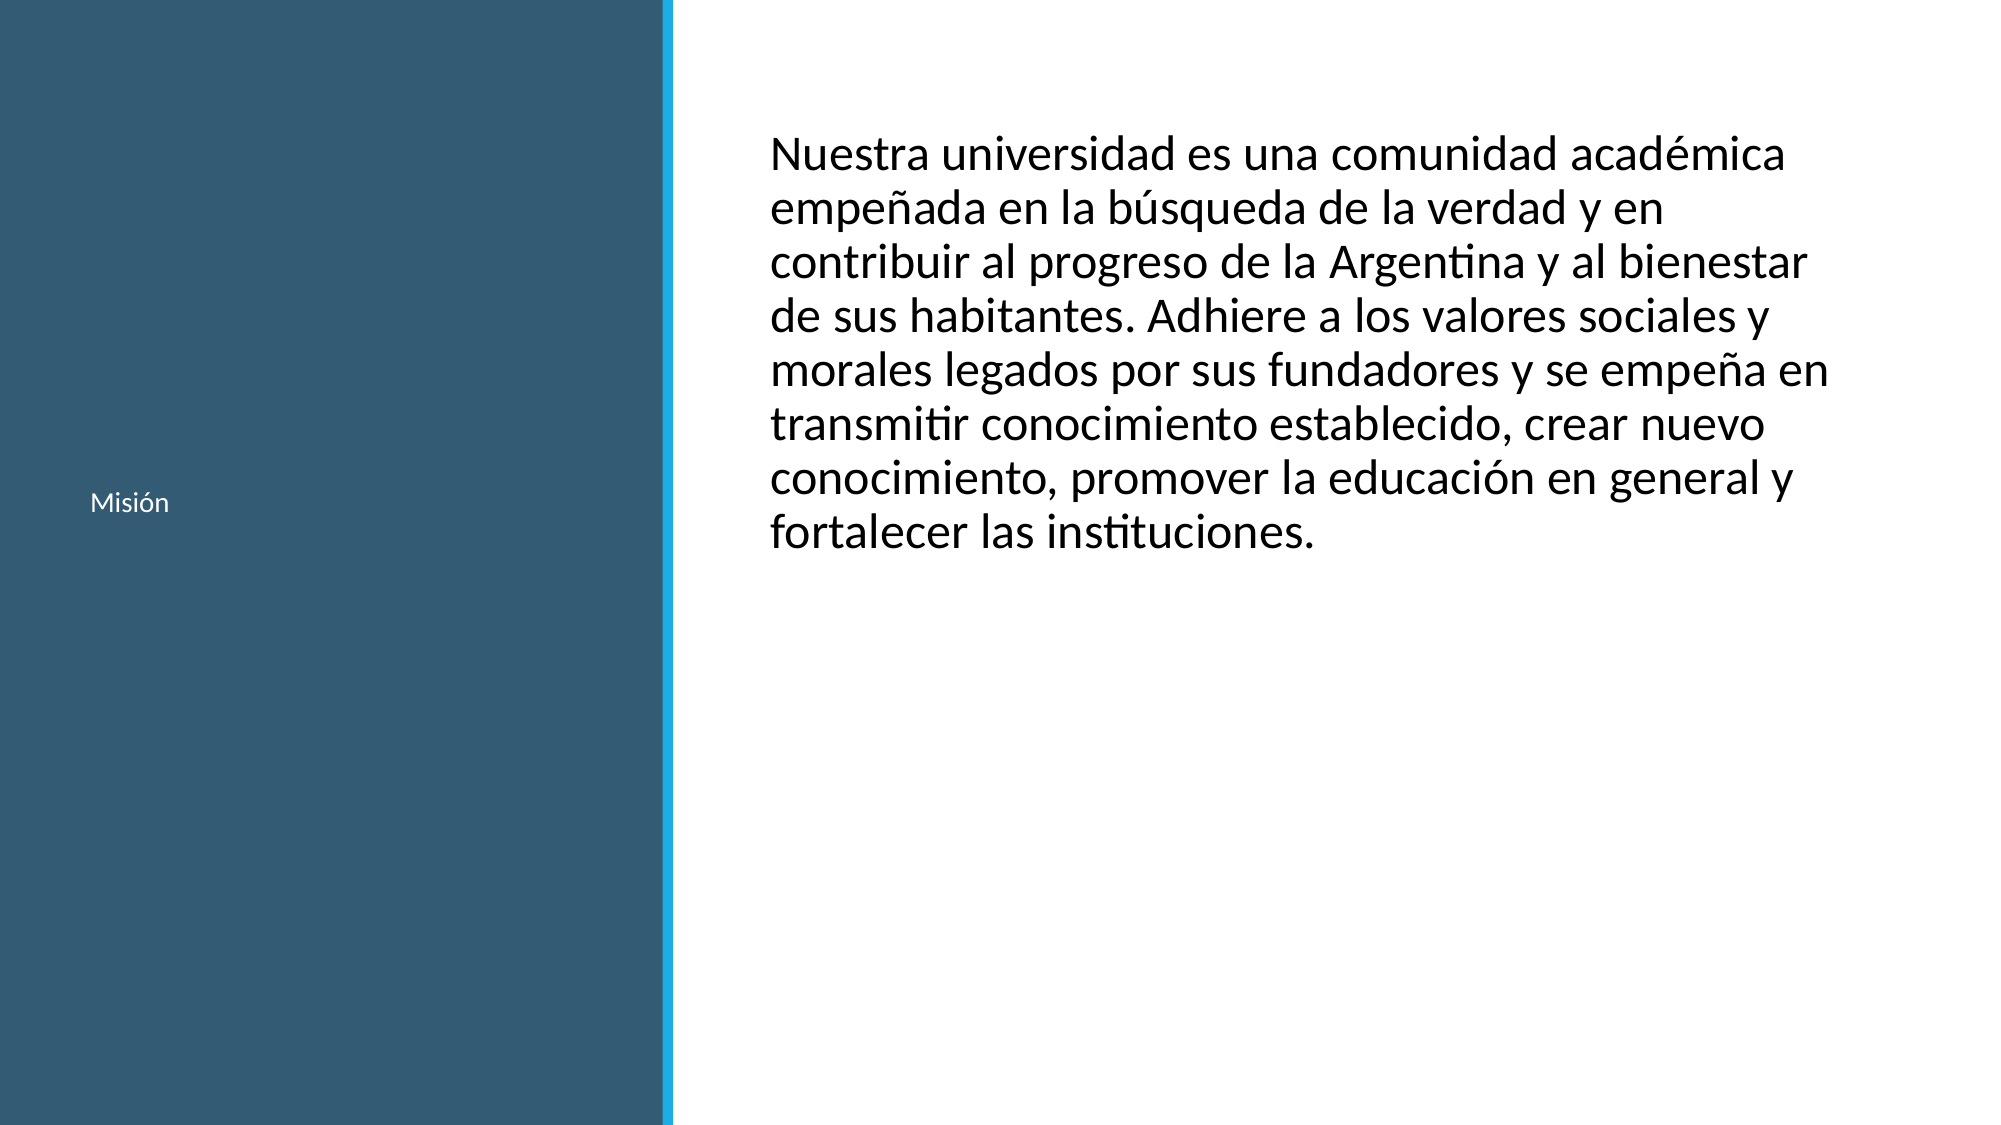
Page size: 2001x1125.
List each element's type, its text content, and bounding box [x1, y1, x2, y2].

list Misión [75, 479, 600, 1035]
list Nuestra universidad es una comunidad académica empeñada en la búsqueda de la verdad y en contribuir al progreso de la Argentina y al bienestar de sus habitantes. Adhiere a los valores sociales y morales legados por sus fundadores y se empeña en transmitir conocimiento establecido, crear nuevo conocimiento, promover la educación en general y fortalecer las instituciones. [756, 120, 1853, 983]
